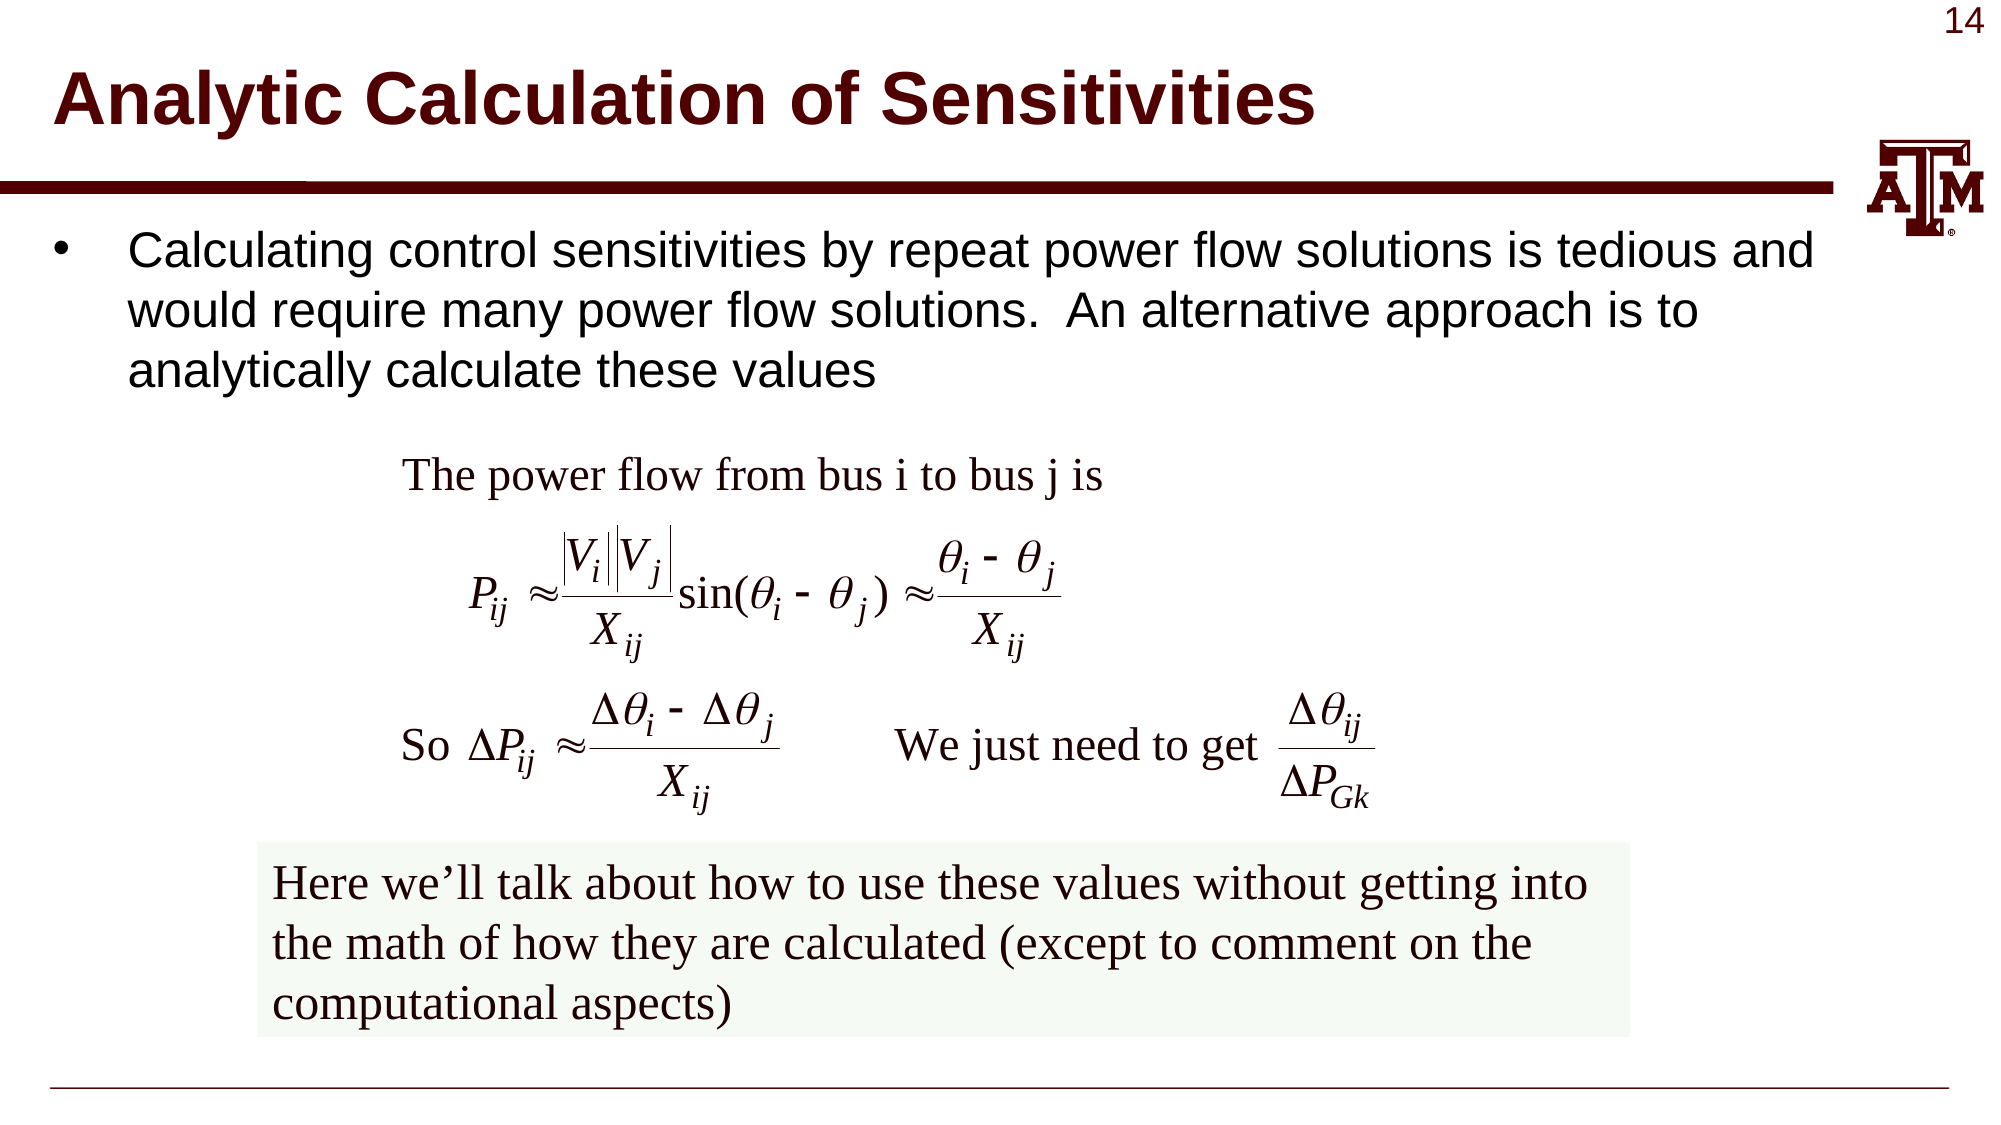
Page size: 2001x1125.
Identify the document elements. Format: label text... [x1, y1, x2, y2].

text_box Here we’ll talk about how to use these values without getting into the math of how they are calculated (except to comment on the computational aspects) [257, 842, 1630, 1037]
picture [1850, 112, 2000, 263]
list Calculating control sensitivities by repeat power flow solutions is tedious and would require many power flow solutions. An alternative approach is to analytically calculate these values [37, 209, 1963, 1063]
title Analytic Calculation of Sensitivities [37, 12, 1851, 188]
slide_number 14 [1650, 1083, 2000, 1125]
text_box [399, 452, 1380, 820]
